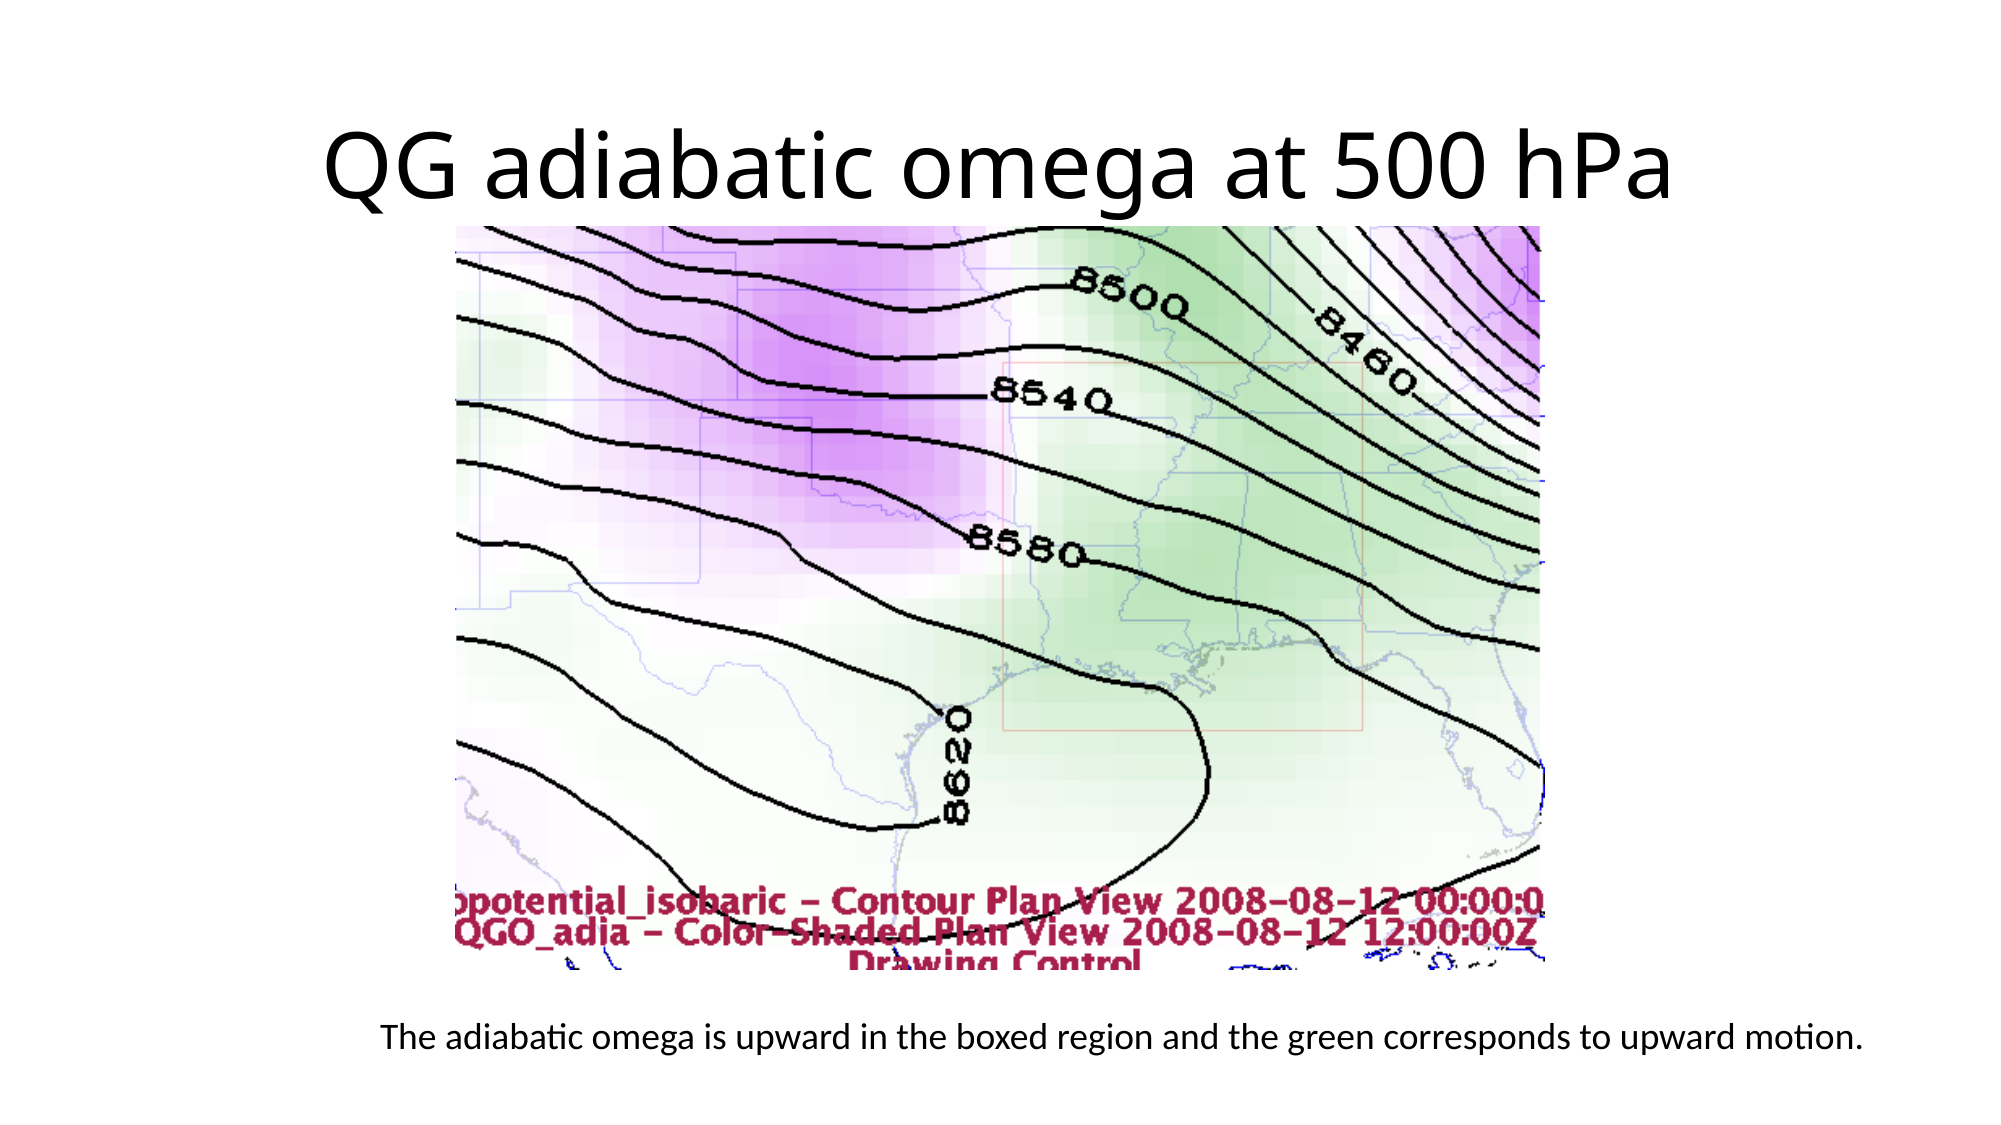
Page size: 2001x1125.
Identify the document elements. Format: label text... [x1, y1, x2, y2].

title QG adiabatic omega at 500 hPa [137, 59, 1863, 278]
picture [455, 226, 1545, 970]
text_box The adiabatic omega is upward in the boxed region and the green corresponds to upward motion. [365, 1004, 1890, 1065]
